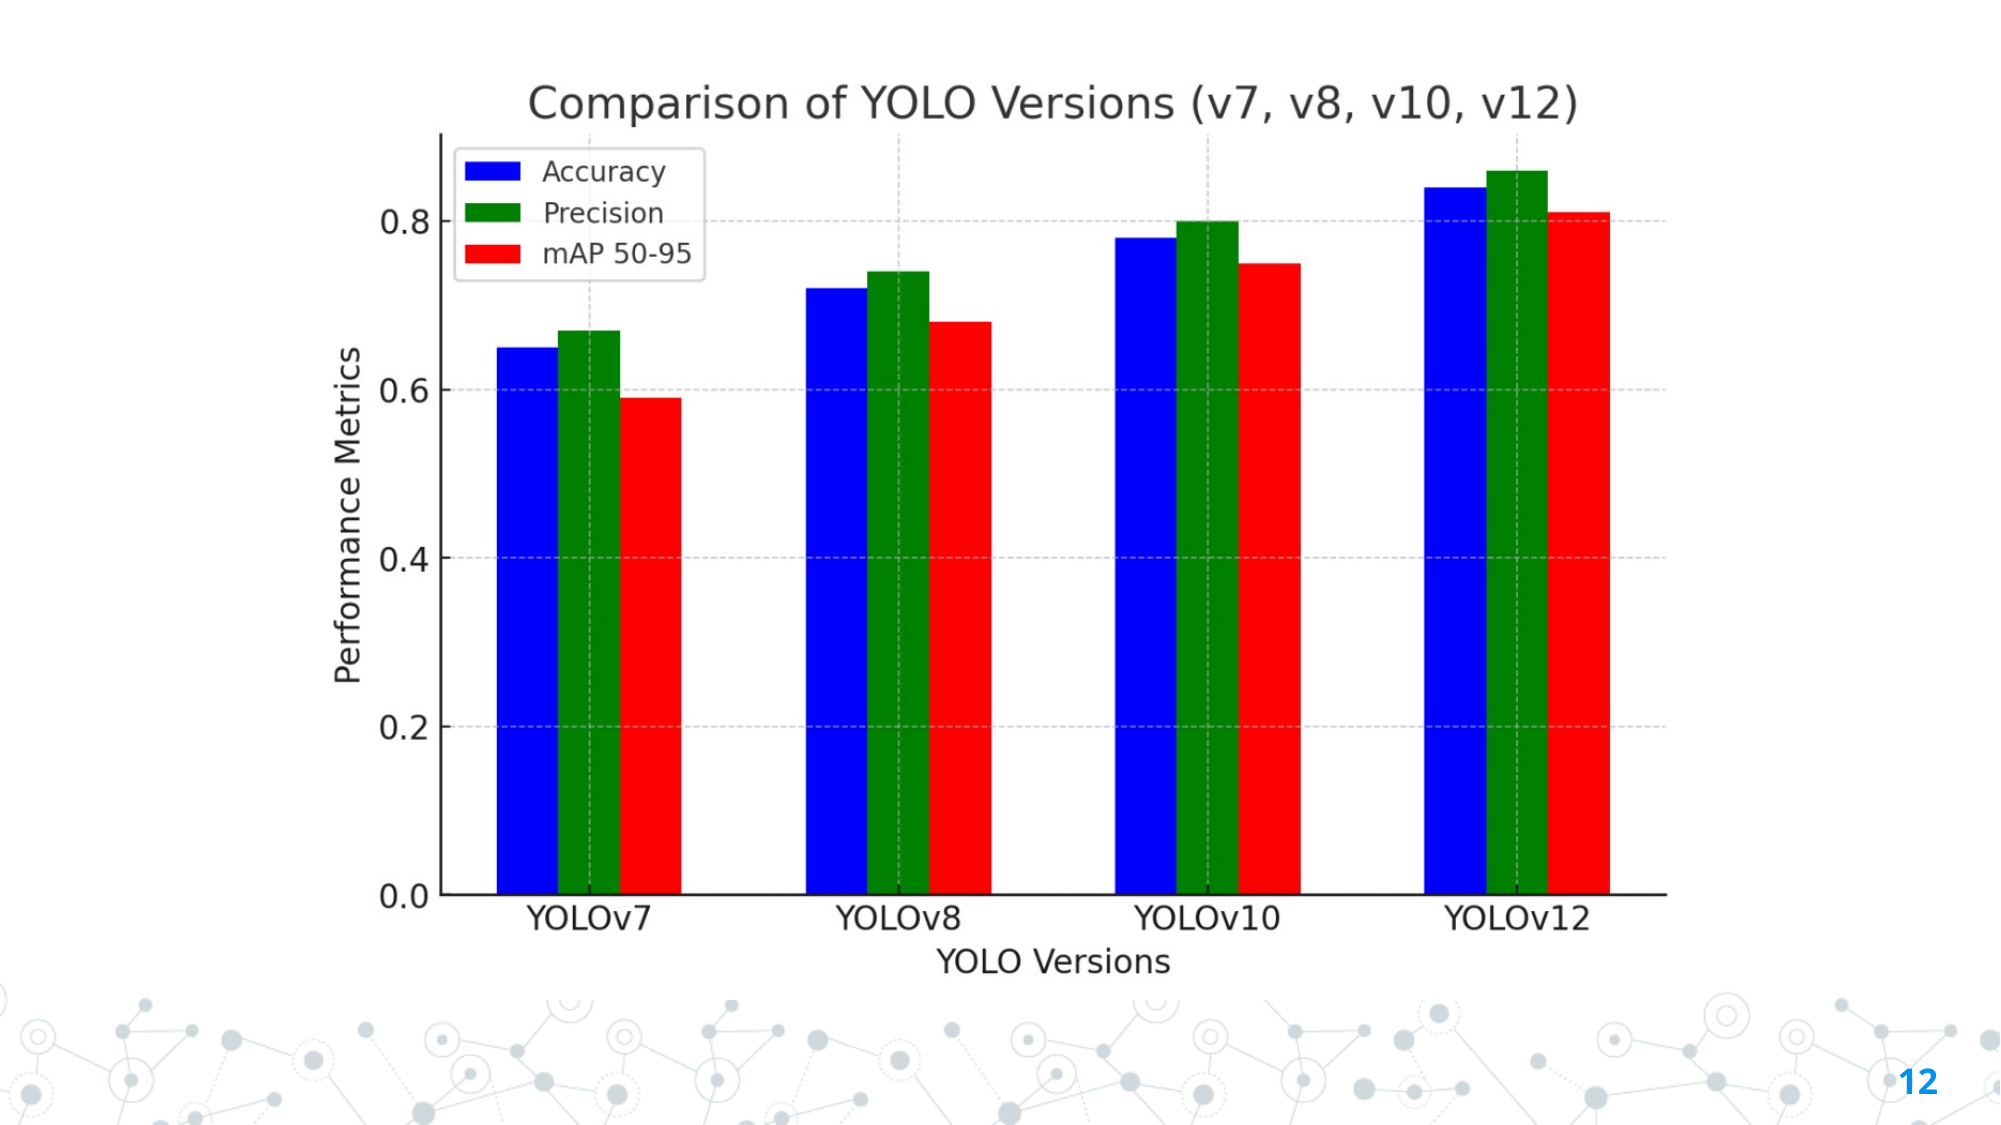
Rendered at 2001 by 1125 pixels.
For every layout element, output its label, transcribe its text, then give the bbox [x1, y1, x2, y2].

picture [0, 0, 2001, 1125]
slide_number 12 [1838, 1038, 1959, 1125]
